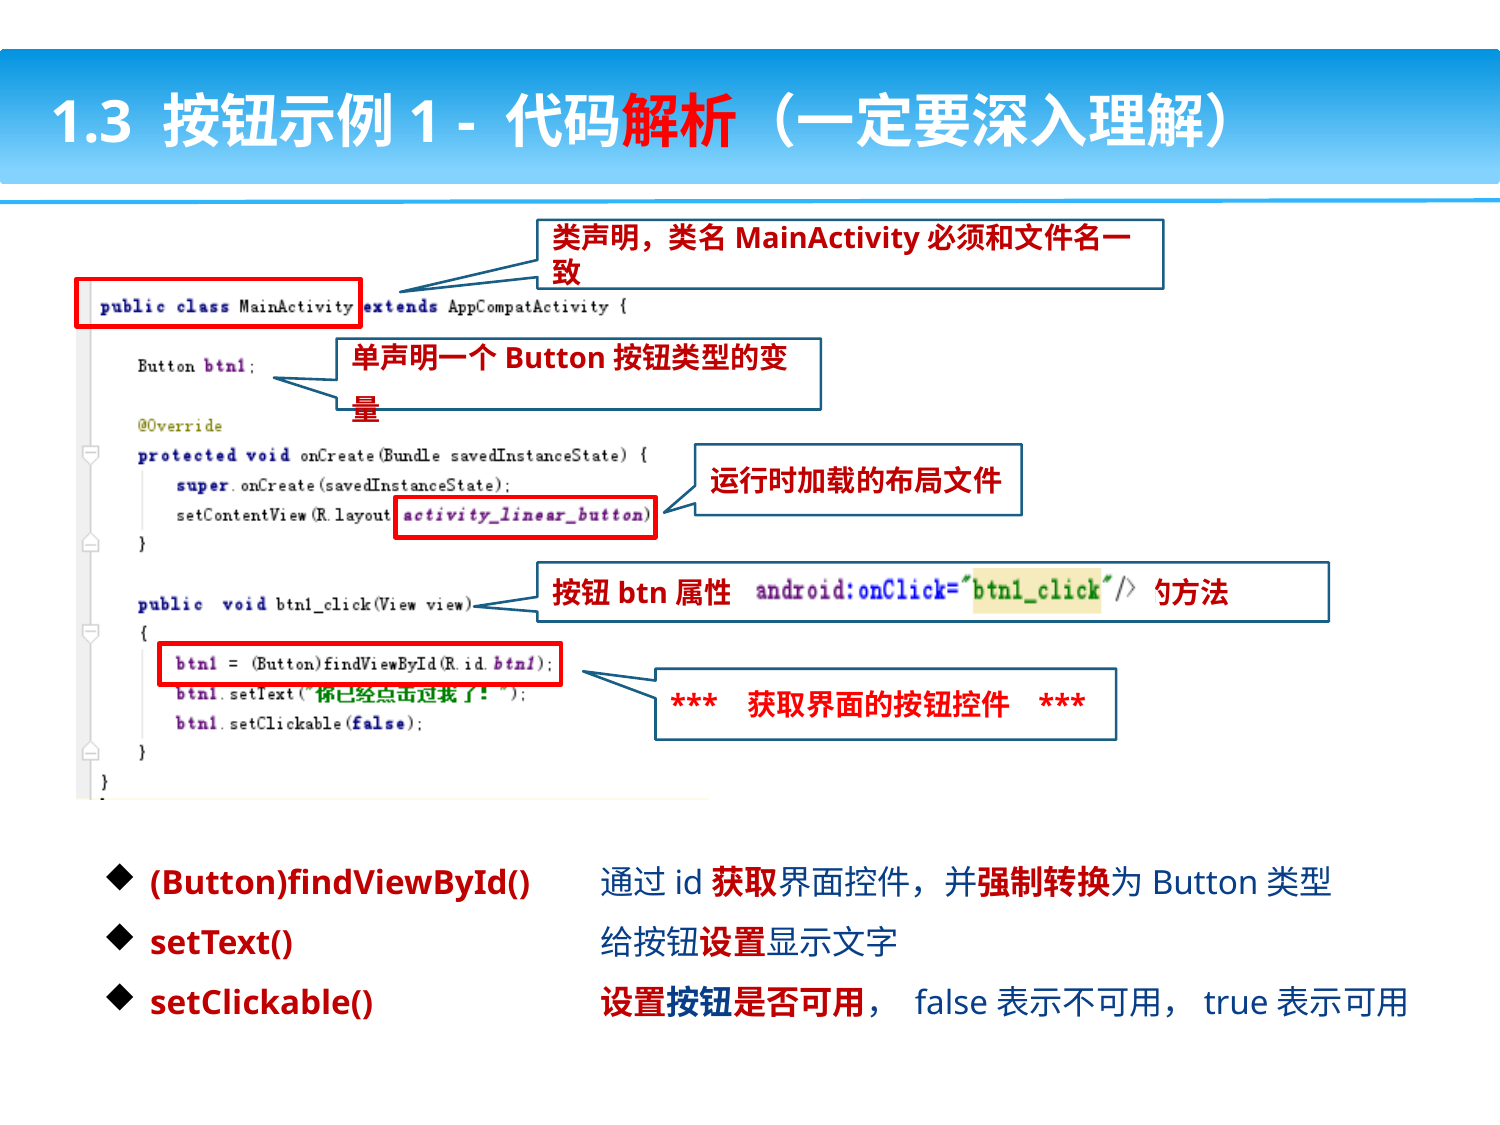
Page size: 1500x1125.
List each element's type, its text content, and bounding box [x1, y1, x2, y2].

text_box (Button)findViewById() 通过id获取界面控件，并强制转换为Button类型 setText() 给按钮设置显示文字 setClickable() 设置按钮是否可用， false表示不可用，true表示可用 [88, 834, 1447, 1047]
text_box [76, 219, 1329, 800]
text_box 1.3 按钮示例1 - 代码解析（一定要深入理解） [34, 54, 1356, 185]
